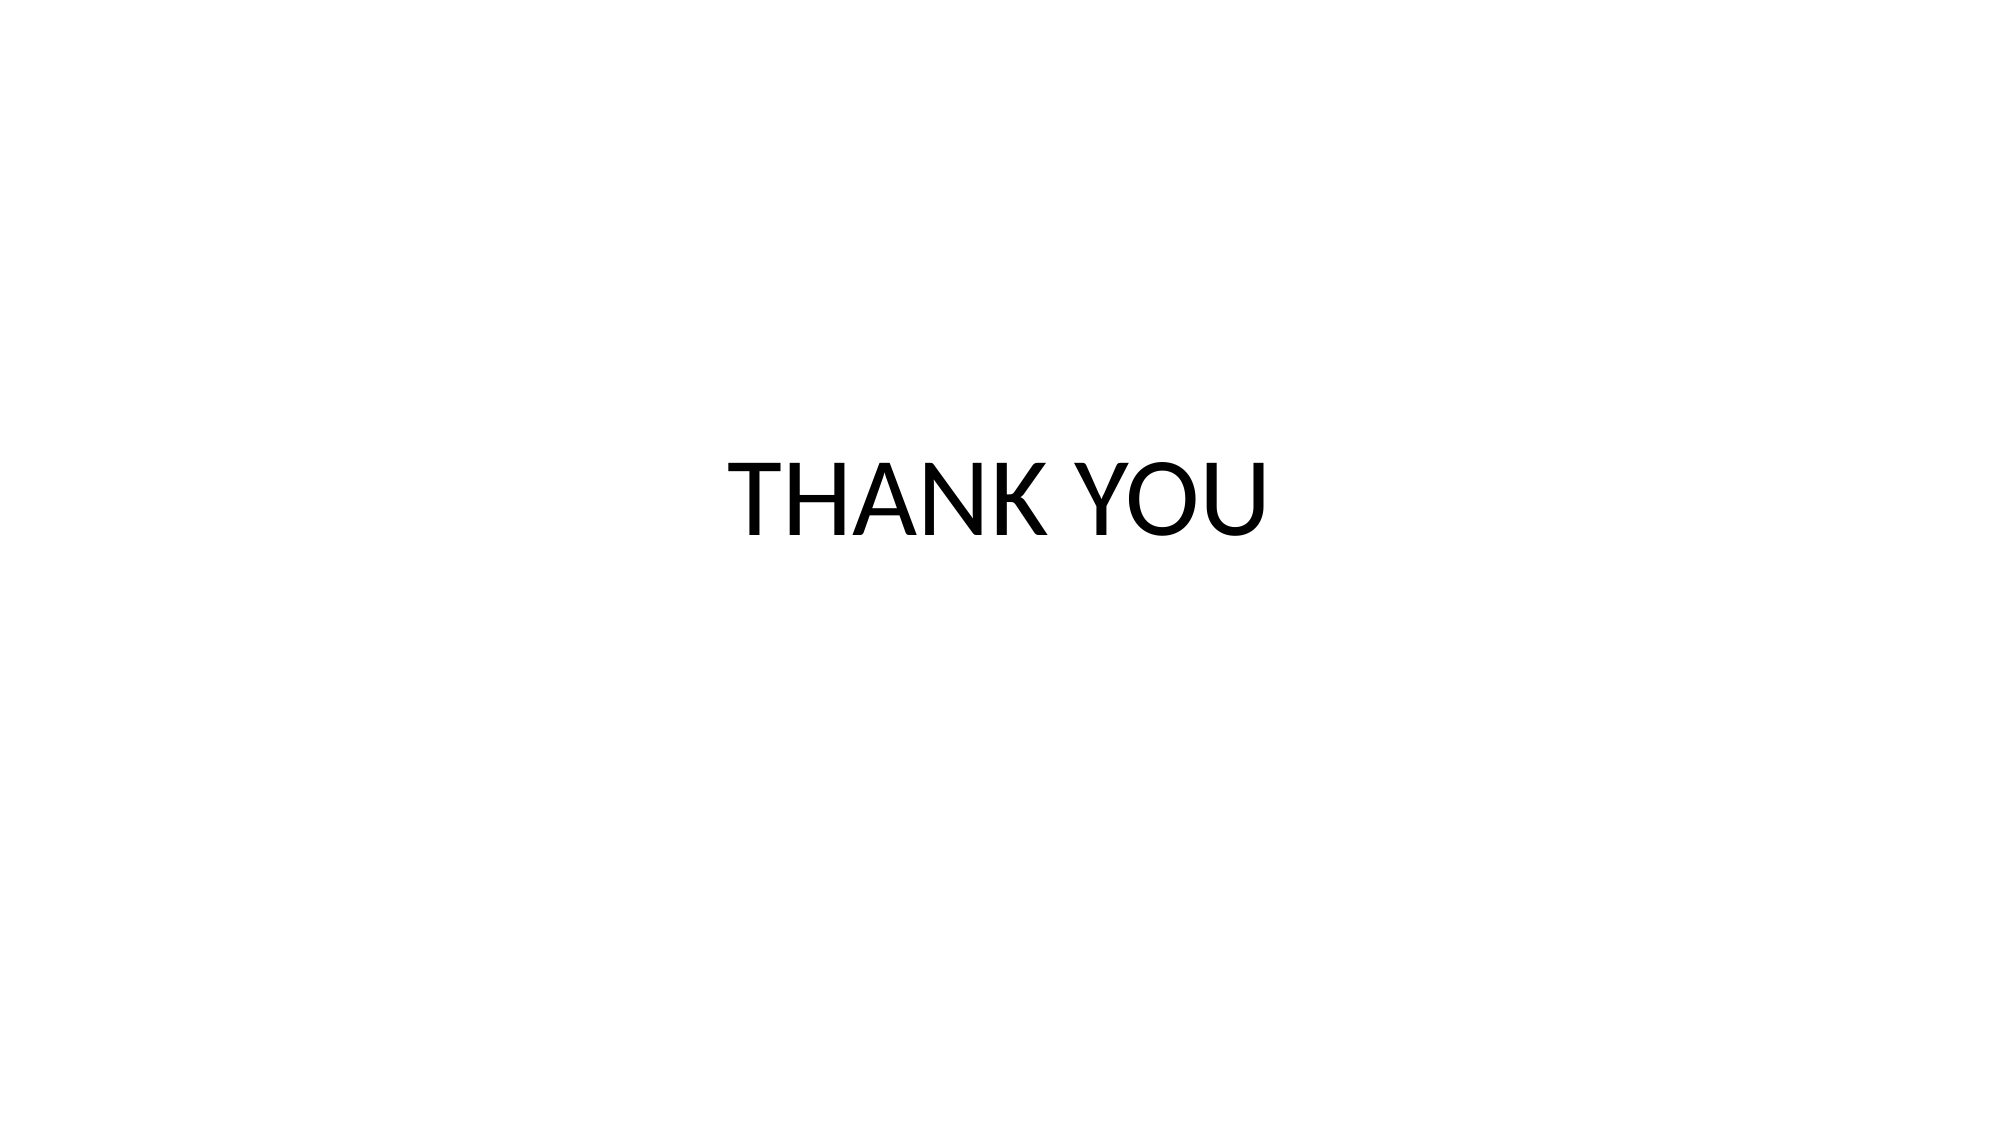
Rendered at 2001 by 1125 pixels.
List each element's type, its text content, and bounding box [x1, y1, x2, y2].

list THANK YOU [137, 303, 1863, 694]
